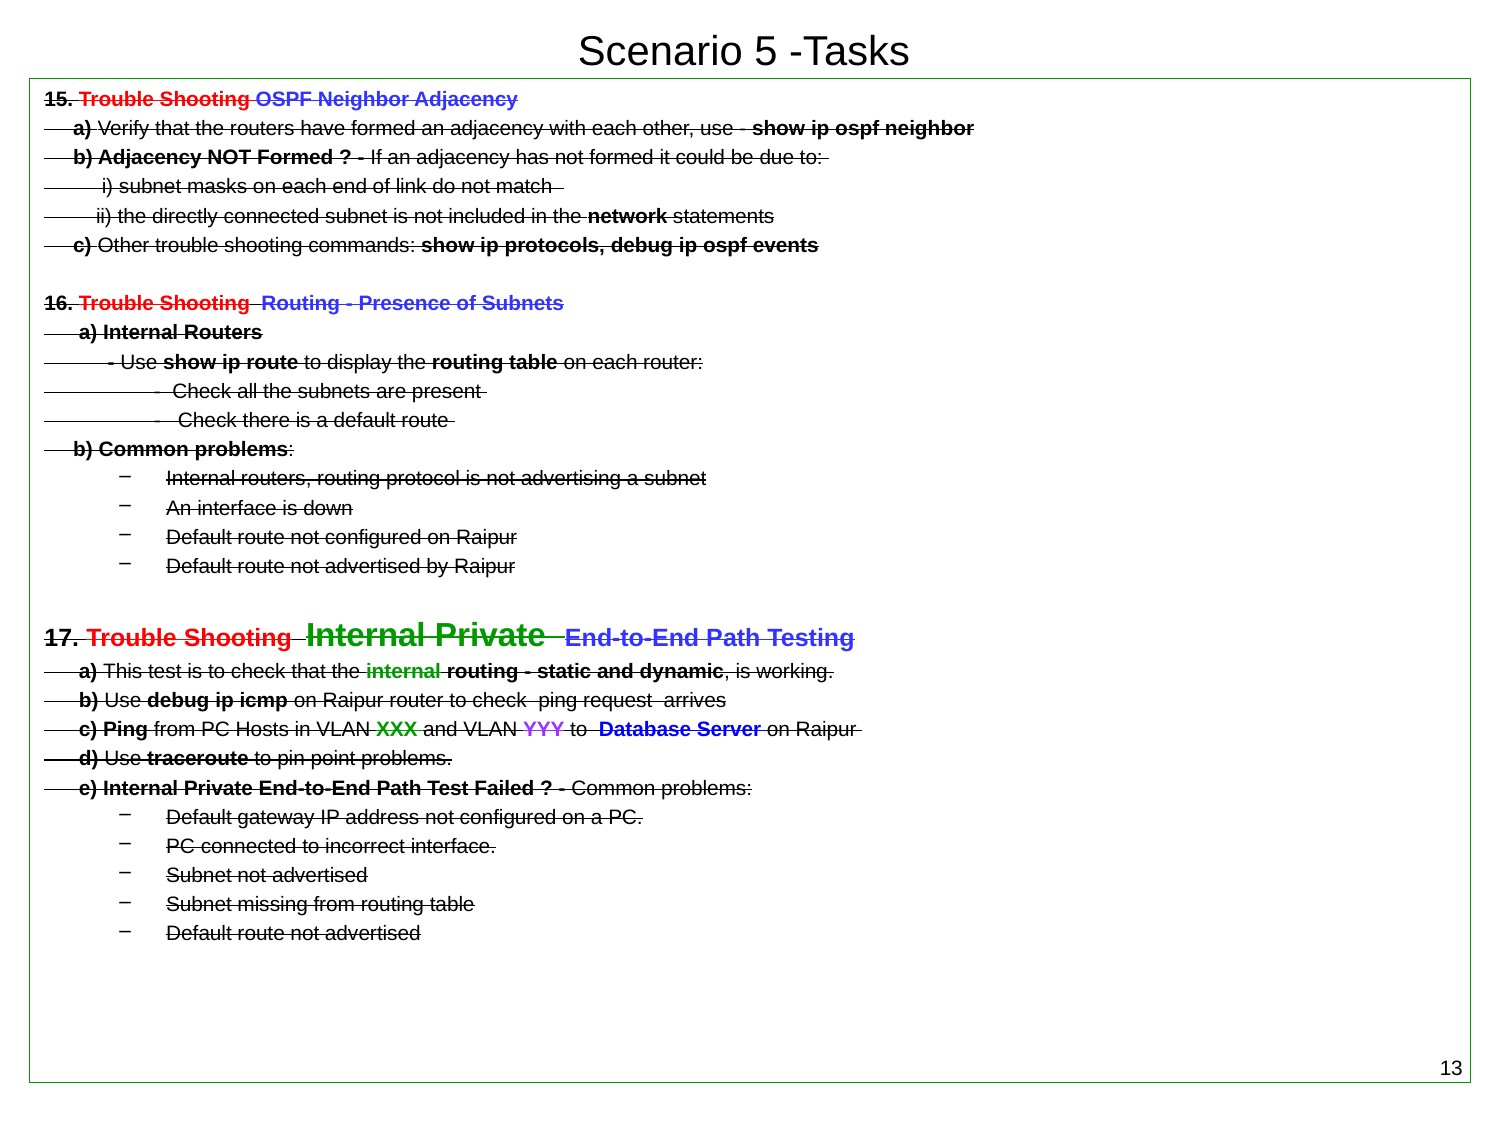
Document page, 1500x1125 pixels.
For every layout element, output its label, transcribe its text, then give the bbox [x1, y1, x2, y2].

slide_number 13 [1422, 1046, 1479, 1095]
list 15. Trouble Shooting OSPF Neighbor Adjacency a) Verify that the routers have formed an adjacency with each other, use - show ip ospf neighbor b) Adjacency NOT Formed ? - If an adjacency has not formed it could be due to: i) subnet masks on each end of link do not match ii) the directly connected subnet is not included in the network statements c) Other trouble shooting commands: show ip protocols, debug ip ospf events 16. Trouble Shooting Routing - Presence of Subnets a) Internal Routers - Use show ip route to display the routing table on each router: - Check all the subnets are present - Check there is a default route b) Common problems: Internal routers, routing protocol is not advertising a subnet An interface is down Default route not configured on Raipur Default route not advertised by Raipur 17. Trouble Shooting Internal Private End-to-End Path Testing a) This test is to check that the internal routing - static and dynamic, is working. b) Use debug ip icmp on Raipur router to check ping request arrives c) Ping from PC Hosts in VLAN XXX and VLAN YYY to Database Server on Raipur d) Use traceroute to pin point problems. e) Internal Private End-to-End Path Test Failed ? - Common problems: Default gateway IP address not configured on a PC. PC connected to incorrect interface. Subnet not advertised Subnet missing from routing table Default route not advertised [29, 78, 1471, 1083]
title Scenario 5 -Tasks [29, 19, 1459, 78]
